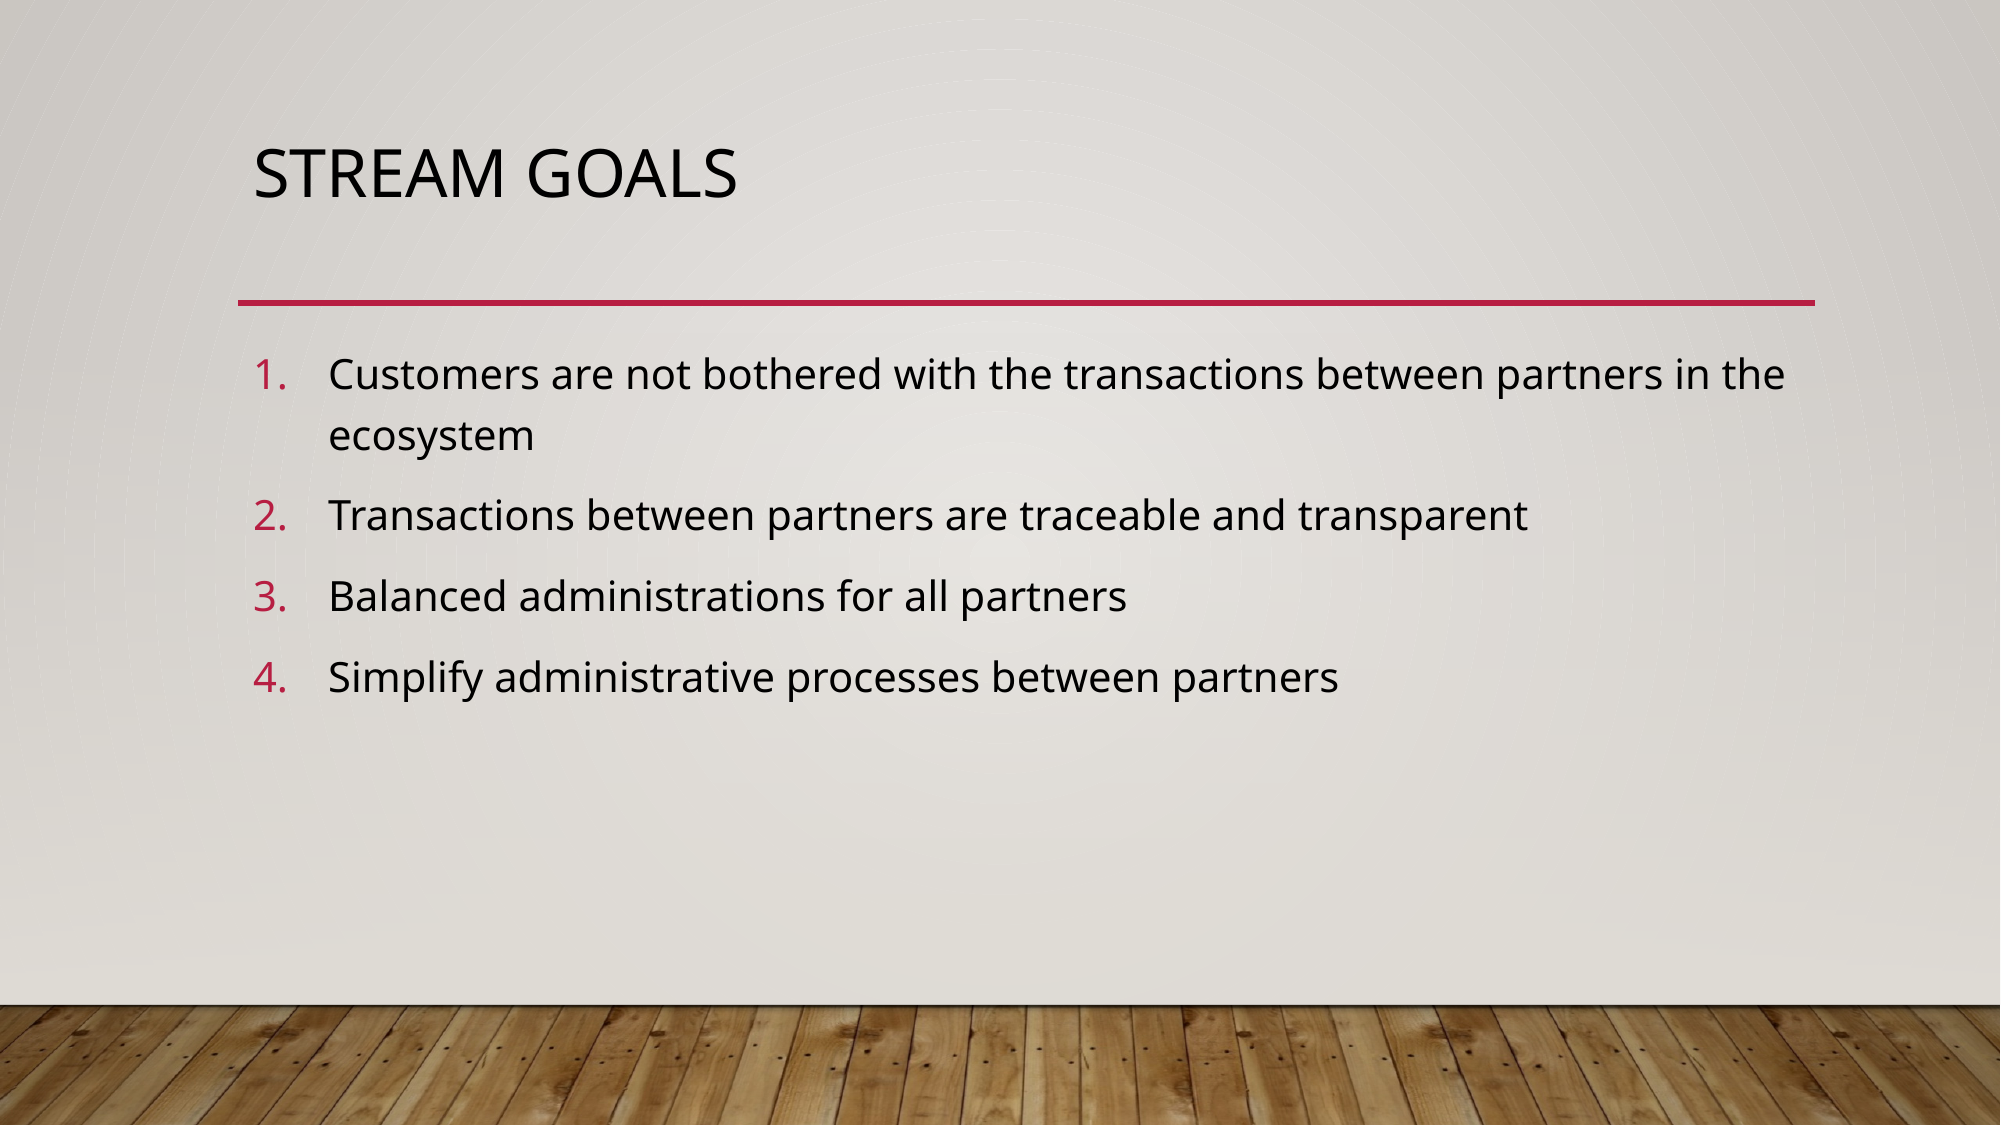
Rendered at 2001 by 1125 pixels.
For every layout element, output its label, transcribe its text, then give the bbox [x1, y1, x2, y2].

title Stream Goals [238, 131, 1814, 305]
picture [0, 1005, 2000, 1125]
list Customers are not bothered with the transactions between partners in the ecosystem Transactions between partners are traceable and transparent Balanced administrations for all partners Simplify administrative processes between partners [238, 330, 1814, 897]
